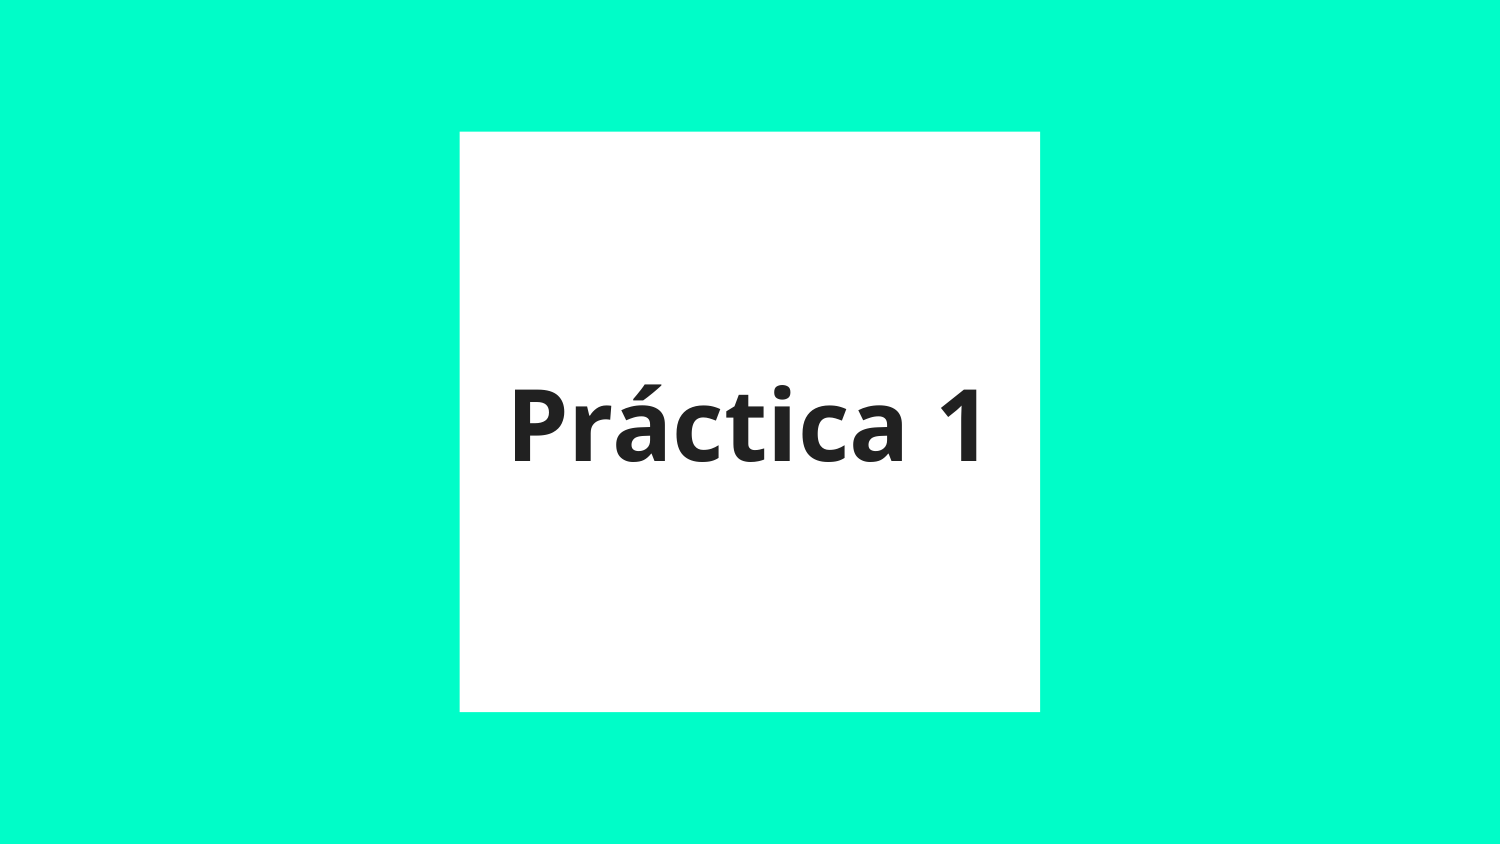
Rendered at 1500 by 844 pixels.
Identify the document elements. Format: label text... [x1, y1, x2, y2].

title Práctica 1 [459, 131, 1041, 713]
